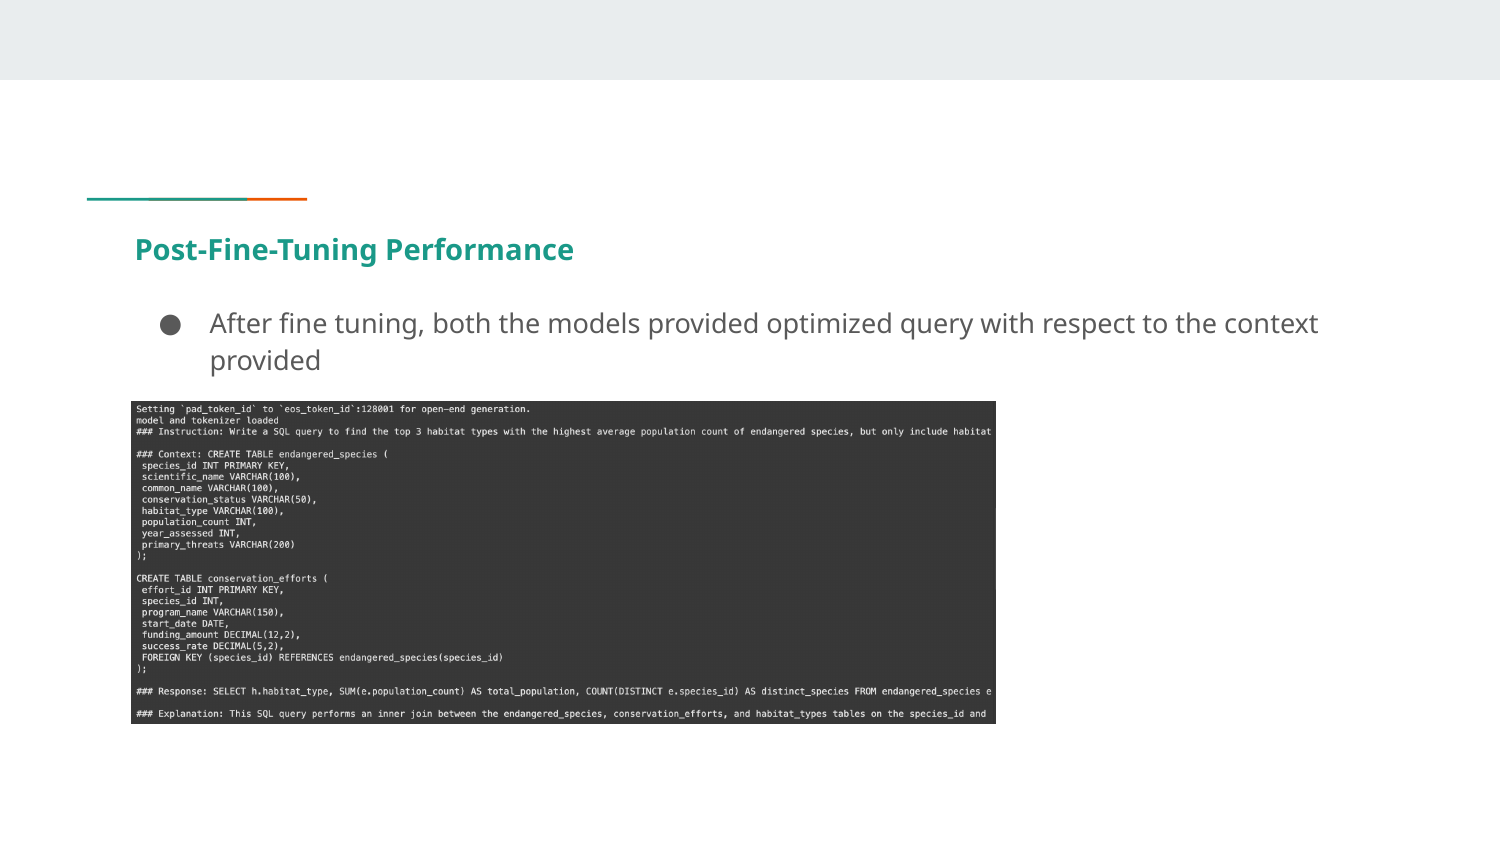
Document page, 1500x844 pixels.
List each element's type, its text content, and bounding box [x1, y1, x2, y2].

title Post-Fine-Tuning Performance [119, 216, 1381, 286]
picture [131, 400, 997, 725]
list After fine tuning, both the models provided optimized query with respect to the context provided Meta Llama output: provided similar output to test results [119, 286, 1381, 658]
